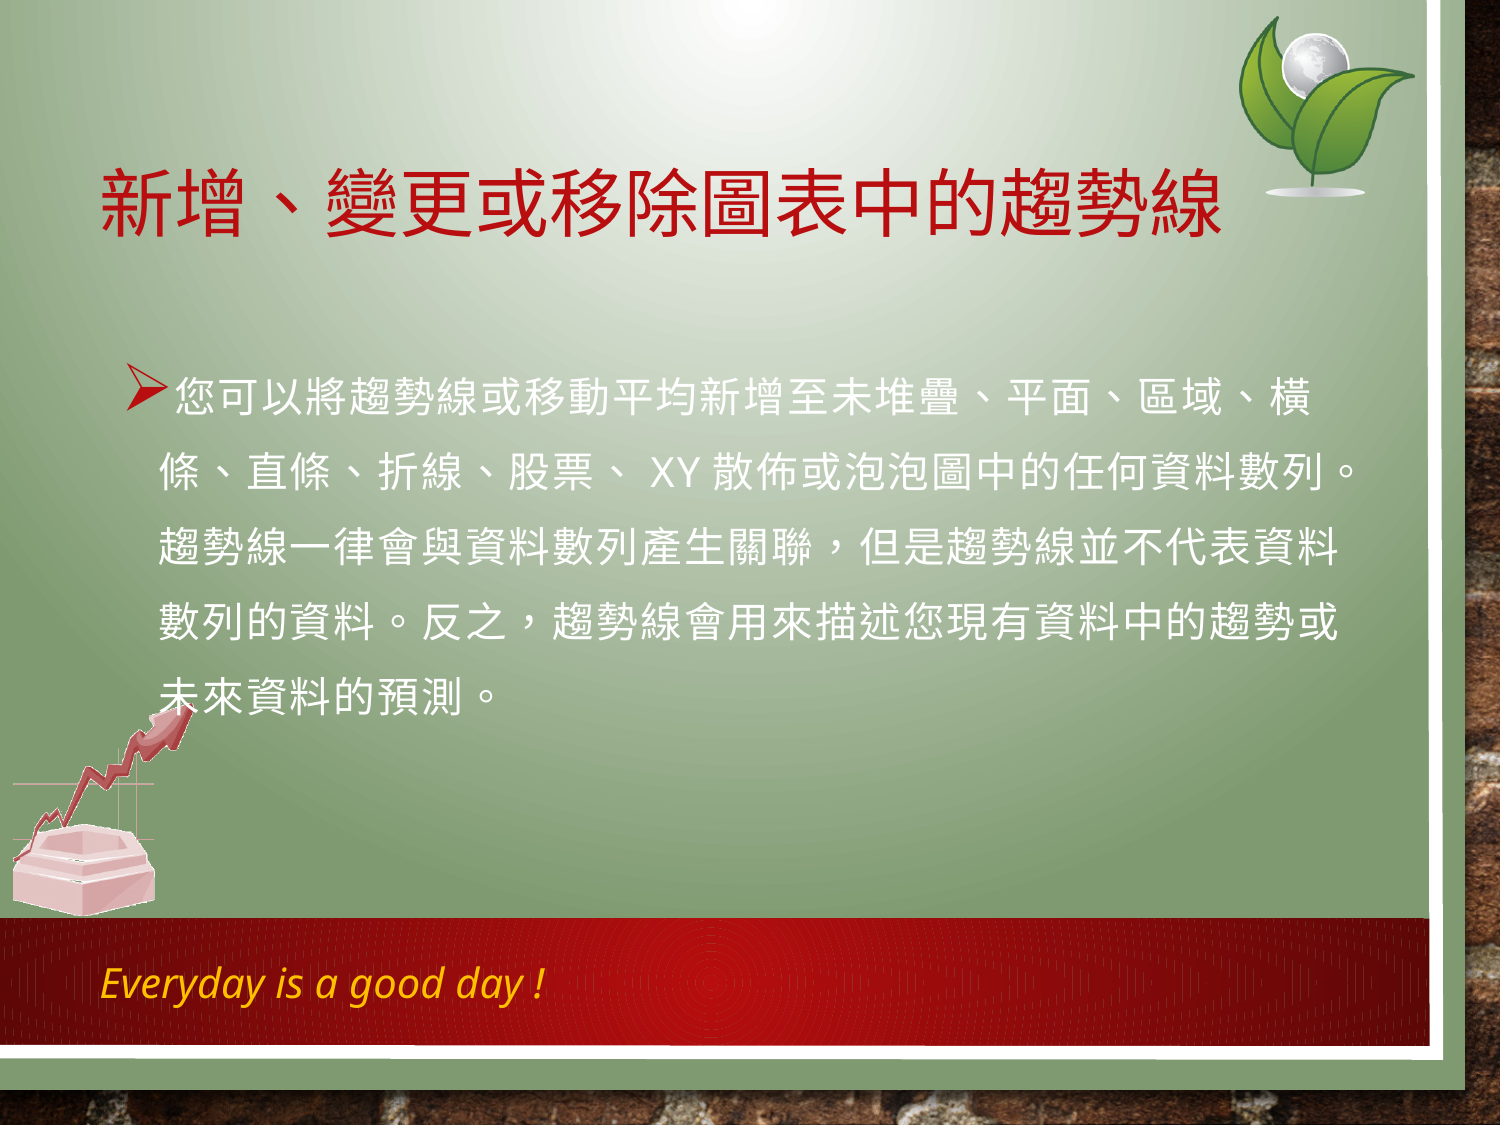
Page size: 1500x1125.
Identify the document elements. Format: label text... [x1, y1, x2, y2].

list 您可以將趨勢線或移動平均新增至未堆疊、平面、區域、橫條、直條、折線、股票、XY散佈或泡泡圖中的任何資料數列。趨勢線一律會與資料數列產生關聯，但是趨勢線並不代表資料數列的資料。反之，趨勢線會用來描述您現有資料中的趨勢或未來資料的預測。 [84, 338, 1364, 882]
picture [1239, 16, 1415, 197]
title 新增、變更或移除圖表中的趨勢線 [84, 112, 1364, 302]
picture [0, 0, 1500, 1125]
footer Everyday is a good day ! [84, 944, 761, 1027]
